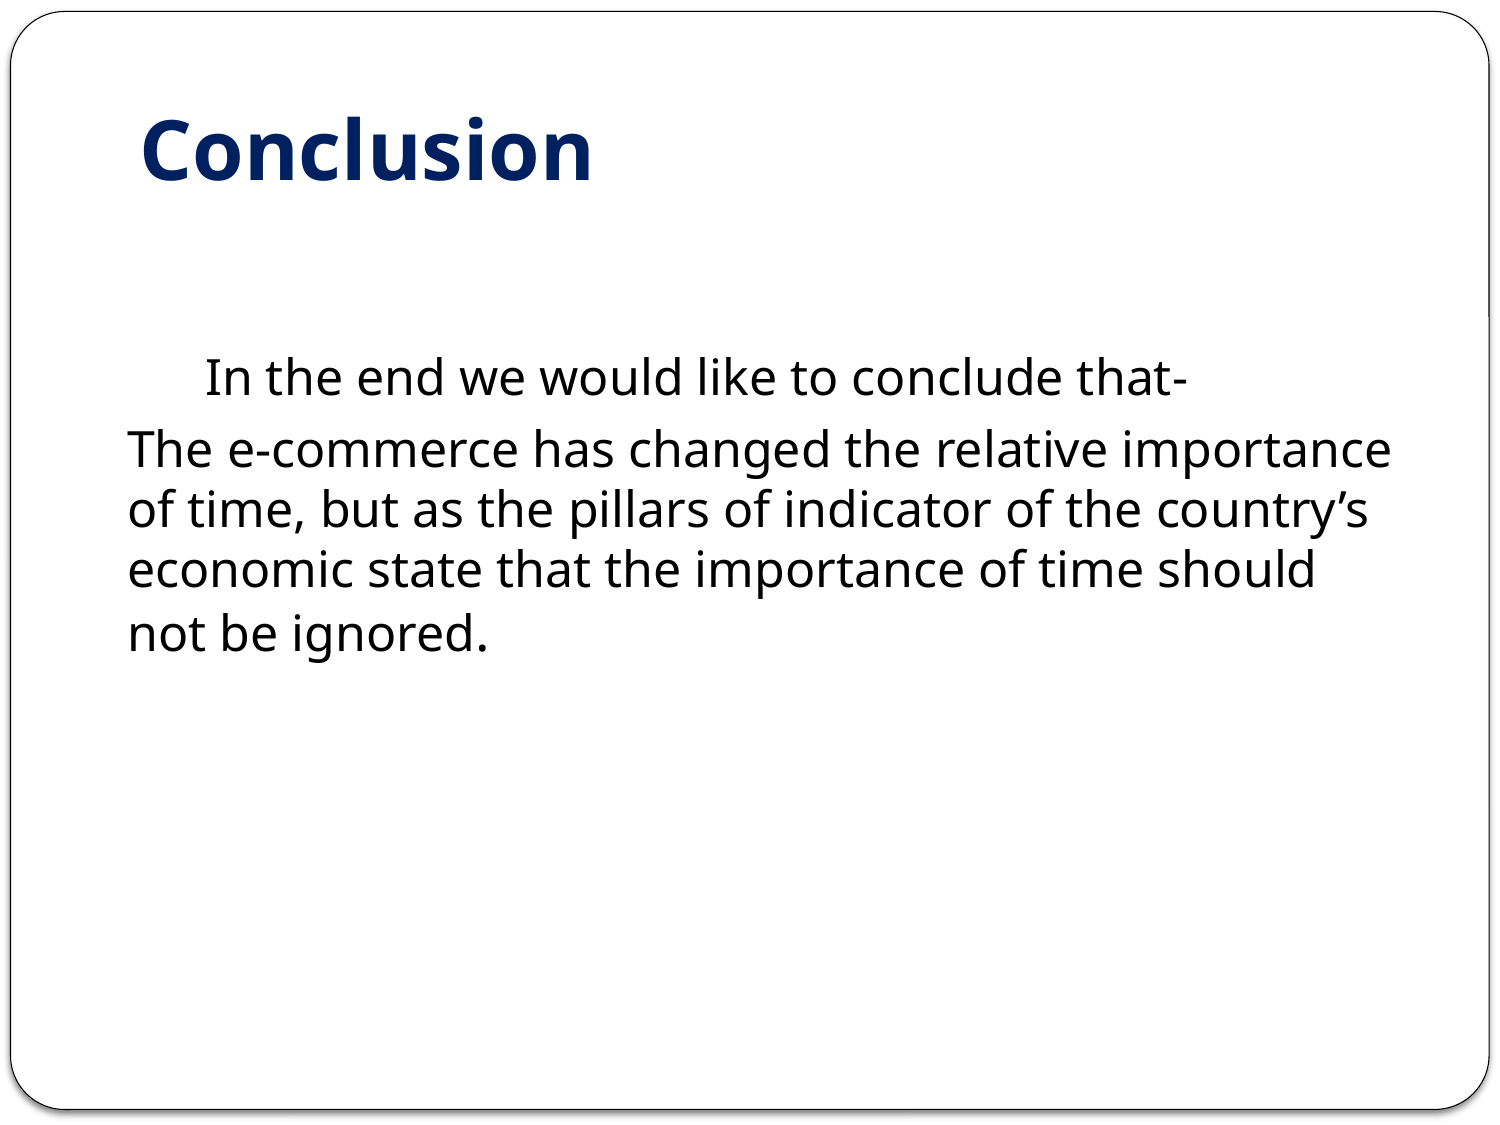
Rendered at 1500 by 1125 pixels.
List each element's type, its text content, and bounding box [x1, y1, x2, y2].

title Conclusion [125, 24, 1400, 213]
list In the end we would like to conclude that- The e-commerce has changed the relative importance of time, but as the pillars of indicator of the country’s economic state that the importance of time should not be ignored. [112, 337, 1425, 1038]
